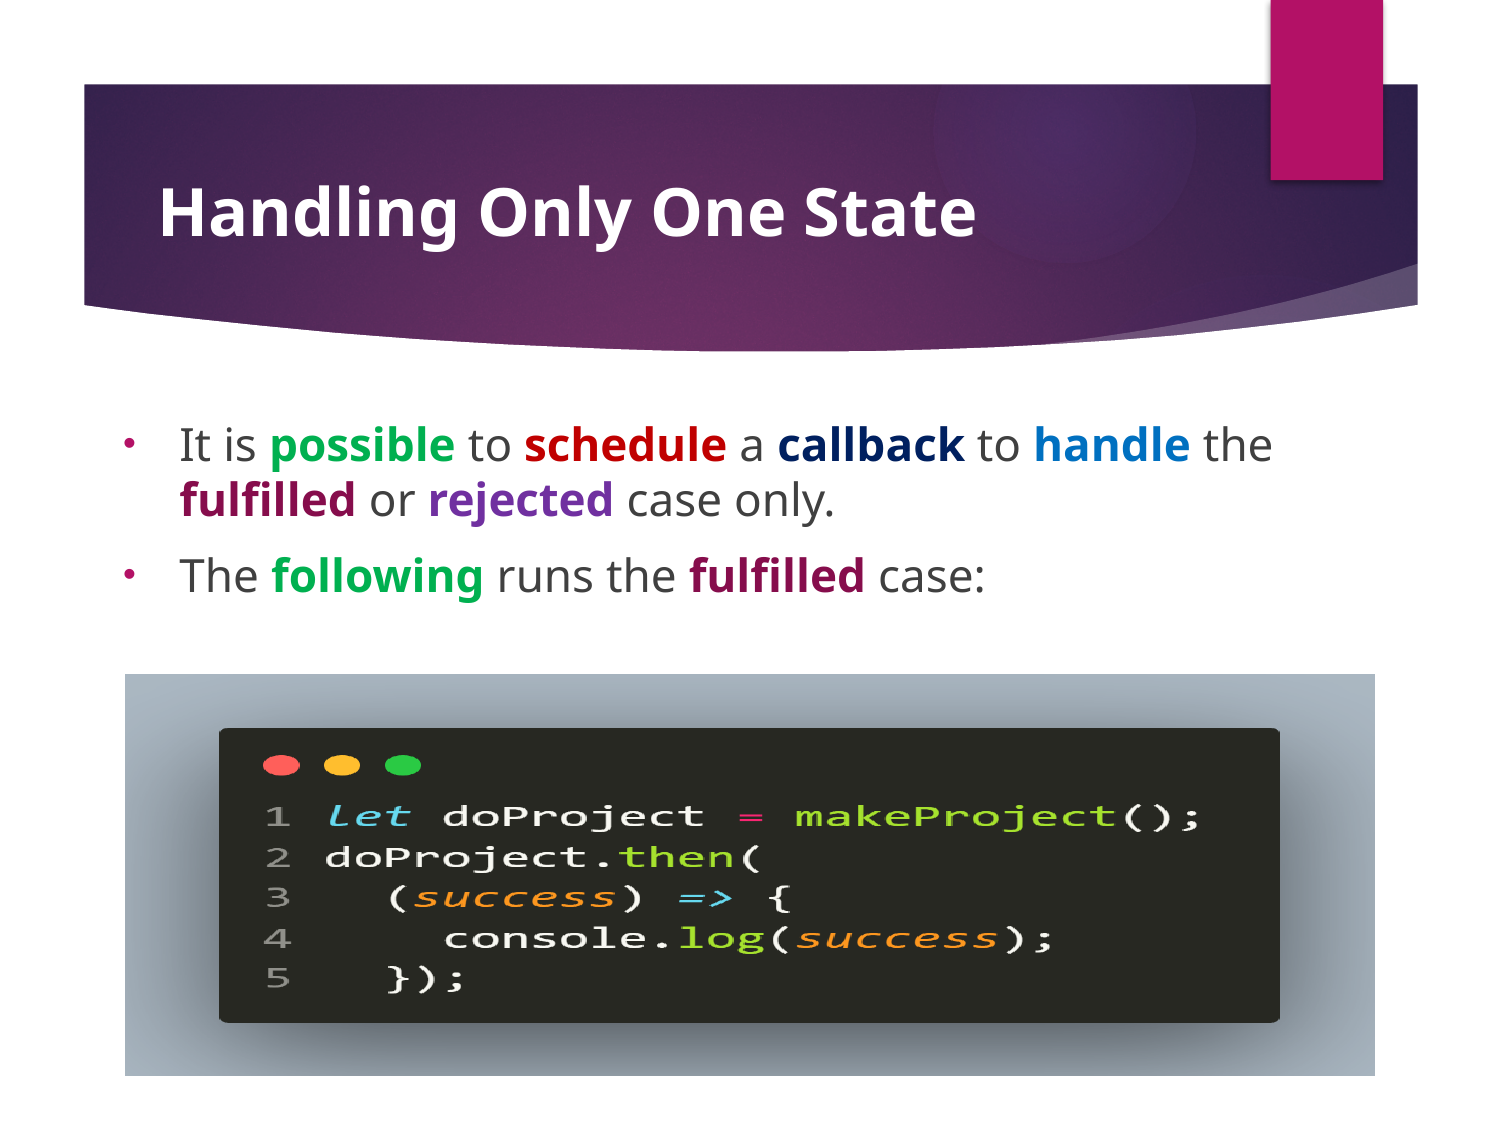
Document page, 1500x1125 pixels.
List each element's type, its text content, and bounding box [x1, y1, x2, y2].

title [46, 23, 1447, 186]
list It is possible to schedule a callback to handle the fulfilled or rejected case only. The following runs the fulfilled case: [108, 408, 1425, 988]
picture [124, 674, 1376, 1076]
text_box Handling Only One State [142, 152, 1183, 269]
